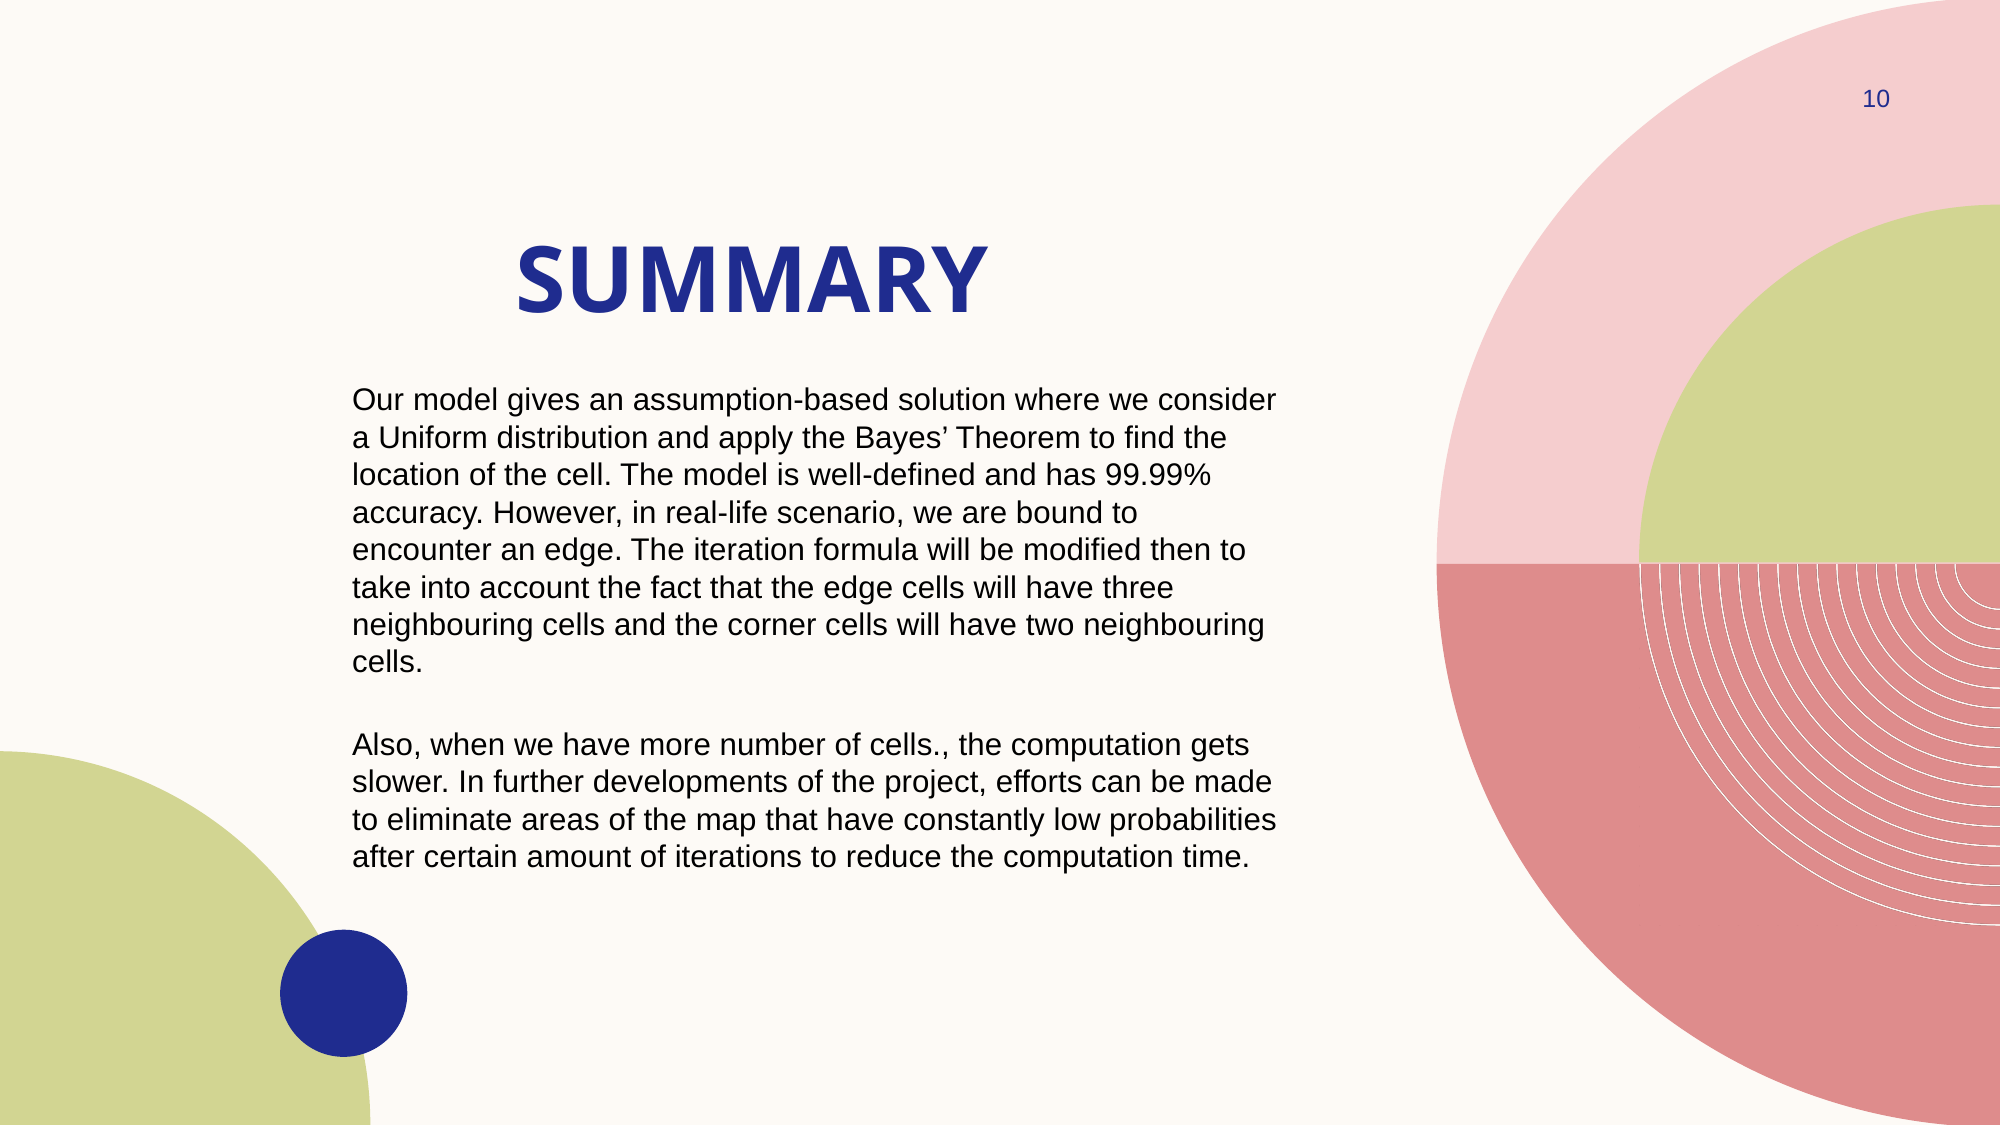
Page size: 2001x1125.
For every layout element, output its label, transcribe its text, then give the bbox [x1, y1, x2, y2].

title SUMMARY [500, 212, 1611, 339]
list Our model gives an assumption-based solution where we consider a Uniform distribution and apply the Bayes’ Theorem to find the location of the cell. The model is well-defined and has 99.99% accuracy. However, in real-life scenario, we are bound to encounter an edge. The iteration formula will be modified then to take into account the fact that the edge cells will have three neighbouring cells and the corner cells will have two neighbouring cells. Also, when we have more number of cells., the computation gets slower. In further developments of the project, efforts can be made to eliminate areas of the map that have constantly low probabilities after certain amount of iterations to reduce the computation time. [337, 372, 1302, 888]
slide_number 10 [1795, 75, 1958, 120]
picture [1639, 564, 2000, 926]
